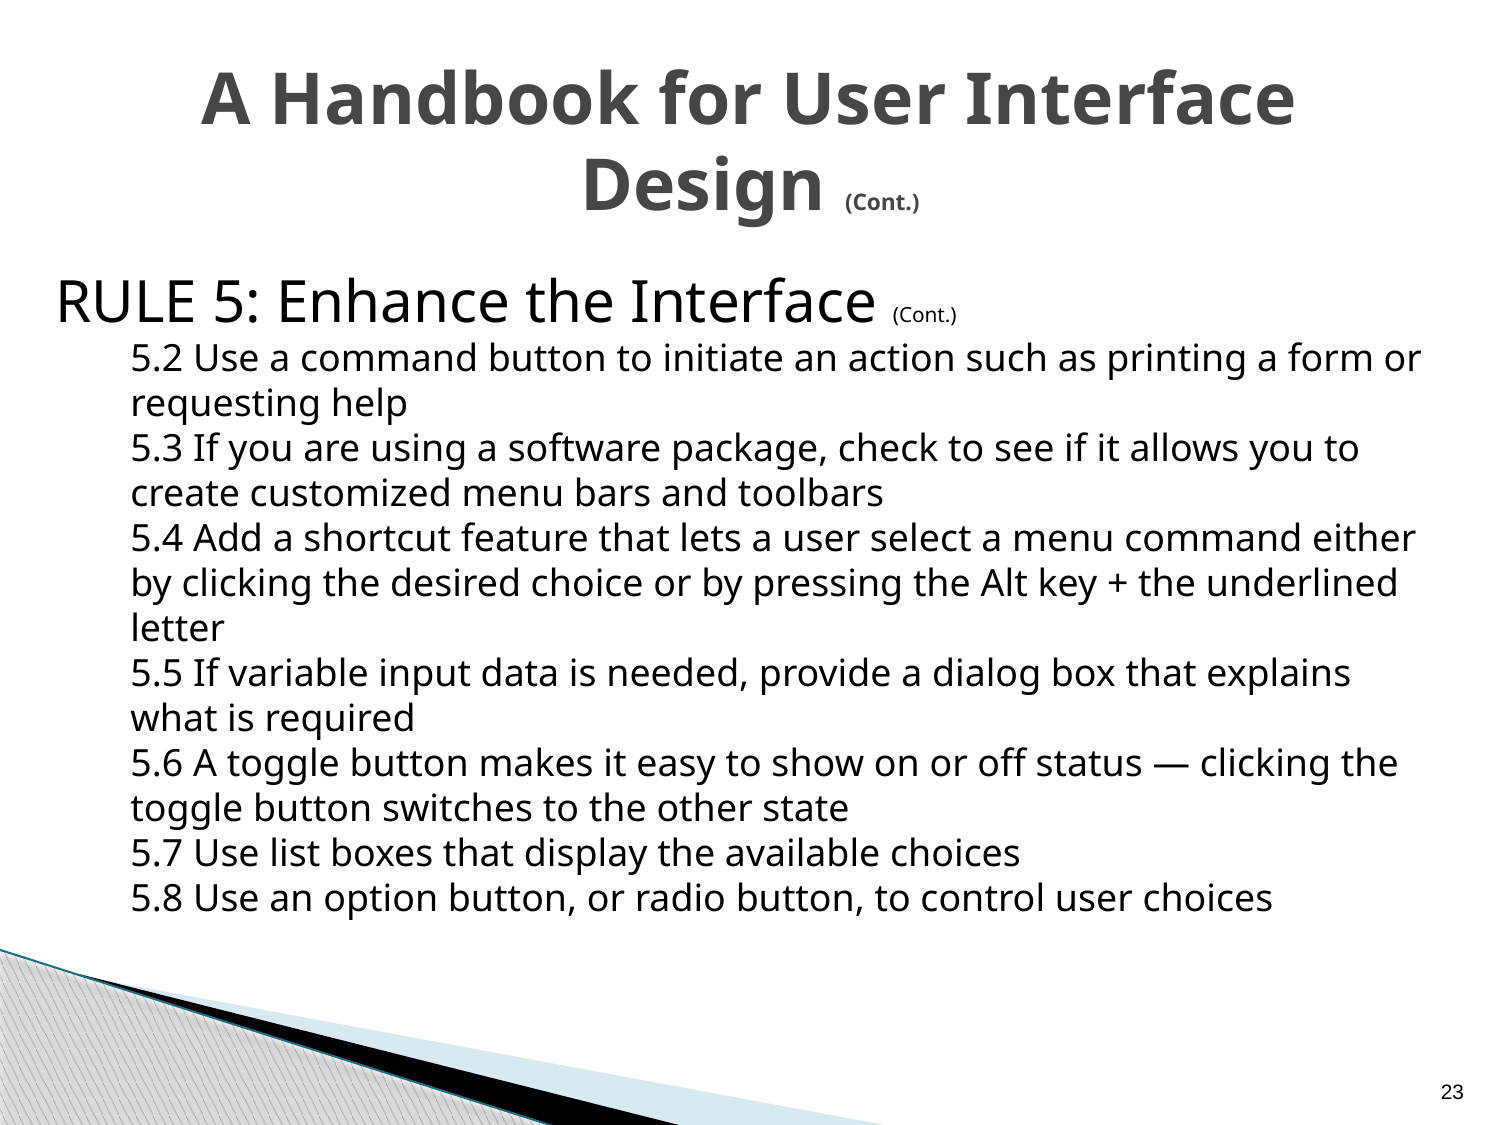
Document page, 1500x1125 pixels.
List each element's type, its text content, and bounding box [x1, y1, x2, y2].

title A Handbook for User Interface Design (Cont.) [75, 45, 1425, 233]
text_box RULE 5: Enhance the Interface (Cont.) 5.2 Use a command button to initiate an action such as printing a form or requesting help 5.3 If you are using a software package, check to see if it allows you to create customized menu bars and toolbars 5.4 Add a shortcut feature that lets a user select a menu command either by clicking the desired choice or by pressing the Alt key + the underlined letter 5.5 If variable input data is needed, provide a dialog box that explains what is required 5.6 A toggle button makes it easy to show on or off status — clicking the toggle button switches to the other state 5.7 Use list boxes that display the available choices 5.8 Use an option button, or radio button, to control user choices [40, 256, 1463, 927]
slide_number 23 [1418, 1051, 1479, 1112]
